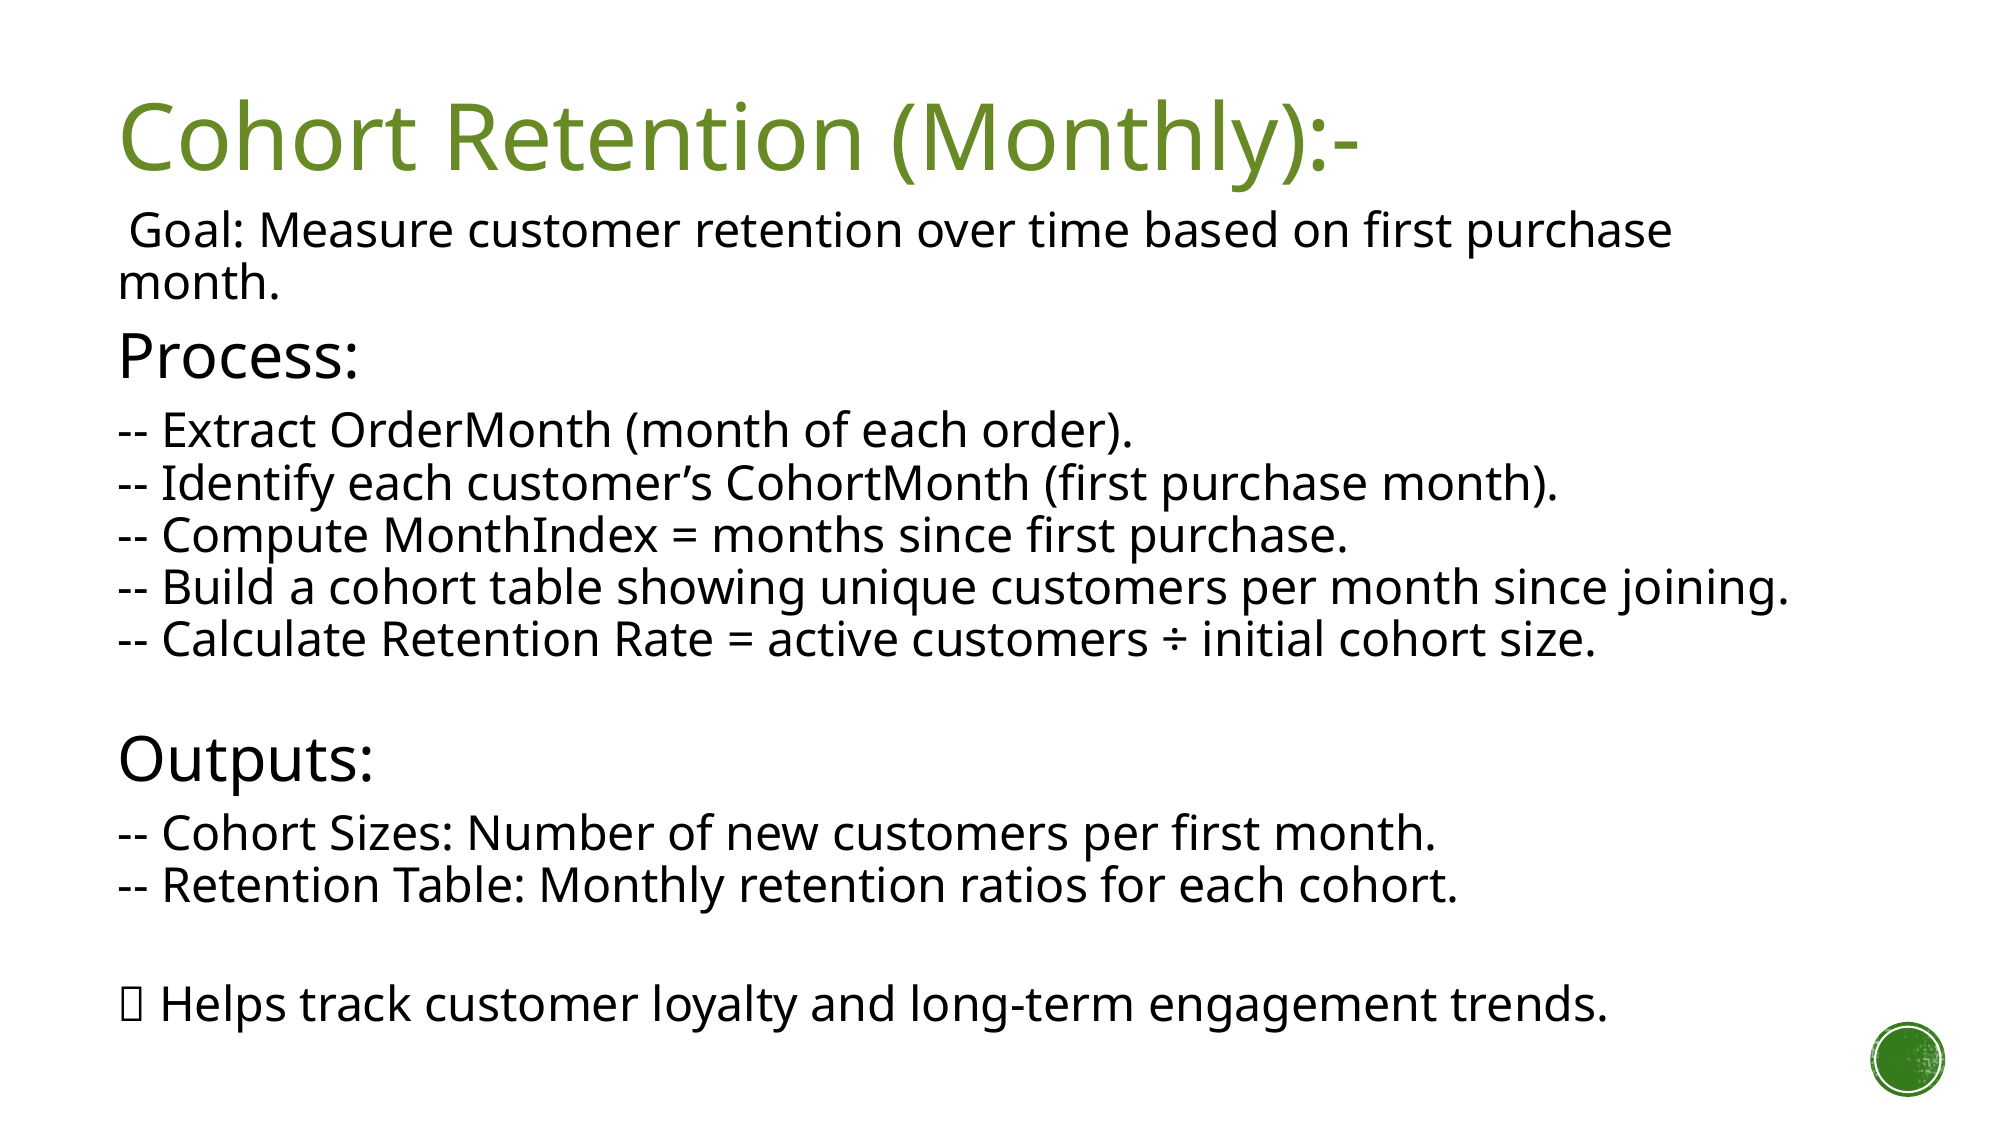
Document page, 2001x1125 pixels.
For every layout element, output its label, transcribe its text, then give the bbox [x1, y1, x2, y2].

list Cohort Retention (Monthly):- Goal: Measure customer retention over time based on first purchase month. Process: -- Extract OrderMonth (month of each order). -- Identify each customer’s CohortMonth (first purchase month). -- Compute MonthIndex = months since first purchase. -- Build a cohort table showing unique customers per month since joining. -- Calculate Retention Rate = active customers ÷ initial cohort size. Outputs: -- Cohort Sizes: Number of new customers per first month. -- Retention Table: Monthly retention ratios for each cohort. ✅ Helps track customer loyalty and long-term engagement trends. [102, 83, 1826, 1054]
